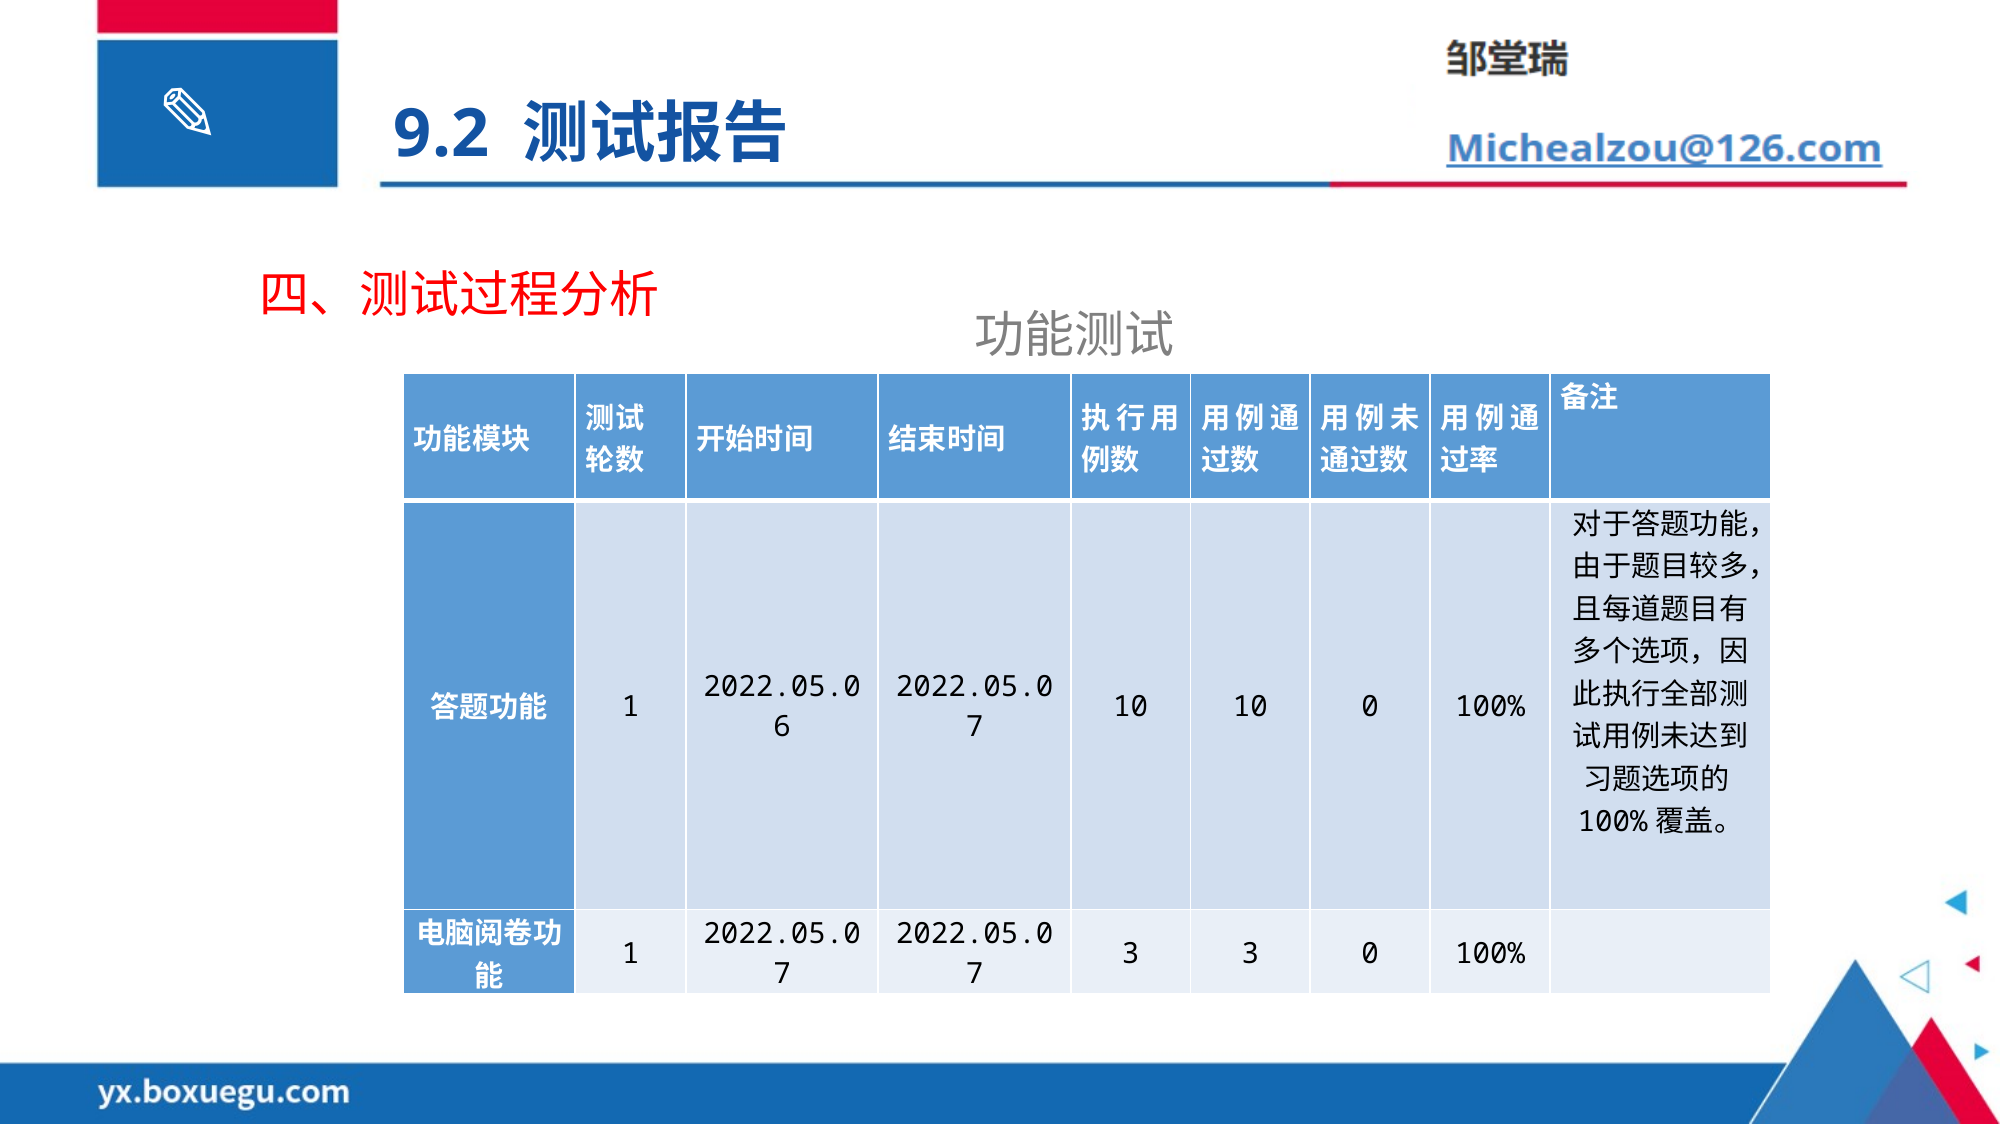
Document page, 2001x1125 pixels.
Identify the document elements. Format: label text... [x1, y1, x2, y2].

text_box 9.2 测试报告 [379, 82, 840, 177]
table_header 执行用例数 [1072, 374, 1190, 498]
table_cell 100% [1431, 503, 1549, 909]
table_header 用例通过率 [1431, 374, 1549, 498]
table_cell 电脑阅卷功能 [404, 910, 574, 993]
table_cell 100% [1431, 910, 1549, 993]
table_cell 2022.05.07 [879, 910, 1070, 993]
table_header 用例未通过数 [1311, 374, 1429, 498]
table_cell 0 [1311, 910, 1429, 993]
table_cell 2022.05.07 [687, 910, 877, 993]
table_cell 3 [1191, 910, 1309, 993]
table_header 用例通过数 [1191, 374, 1309, 498]
table_cell 10 [1191, 503, 1309, 909]
table_header 功能模块 [404, 374, 574, 498]
picture [0, 0, 2000, 1124]
table_cell 10 [1072, 503, 1190, 909]
table_cell 对于答题功能，由于题目较多，且每道题目有多个选项，因此执行全部测试用例未达到习题选项的100%覆盖。 [1551, 503, 1770, 909]
table_header 结束时间 [879, 374, 1070, 498]
table_header 备注 [1551, 374, 1770, 498]
table_cell 答题功能 [404, 503, 574, 909]
table_cell 2022.05.07 [879, 503, 1070, 909]
text_box 四、测试过程分析 [244, 225, 708, 349]
table_cell 1 [576, 910, 685, 993]
table_cell 2022.05.06 [687, 503, 877, 909]
text_box 功能测试 [959, 264, 1215, 370]
table_cell 0 [1311, 503, 1429, 909]
table_cell [1551, 910, 1770, 993]
table_cell 3 [1072, 910, 1190, 993]
table_header 开始时间 [687, 374, 877, 498]
table_header 测试 轮数 [576, 374, 685, 498]
table_cell 1 [576, 503, 685, 909]
